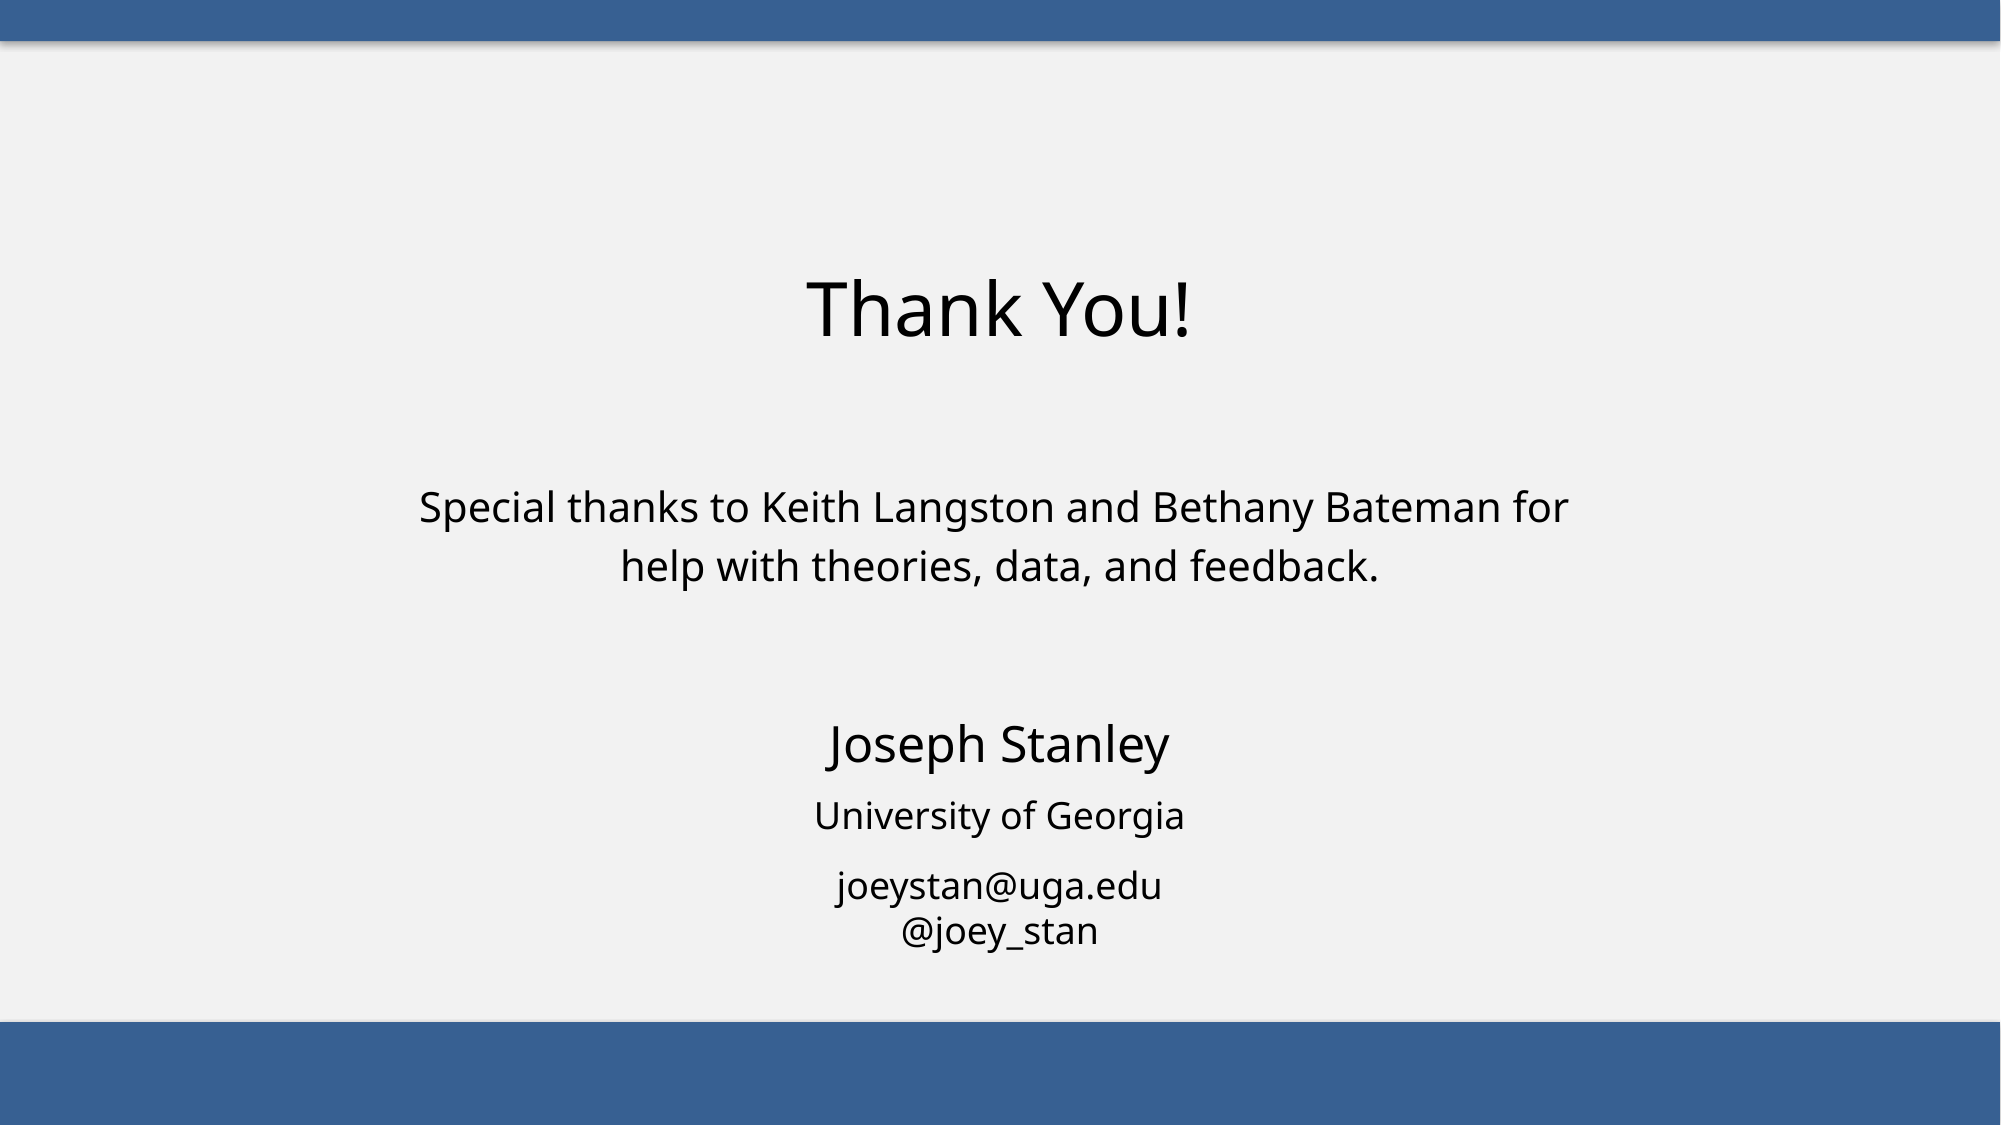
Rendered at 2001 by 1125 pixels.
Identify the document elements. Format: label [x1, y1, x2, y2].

list [99, 451, 1900, 620]
